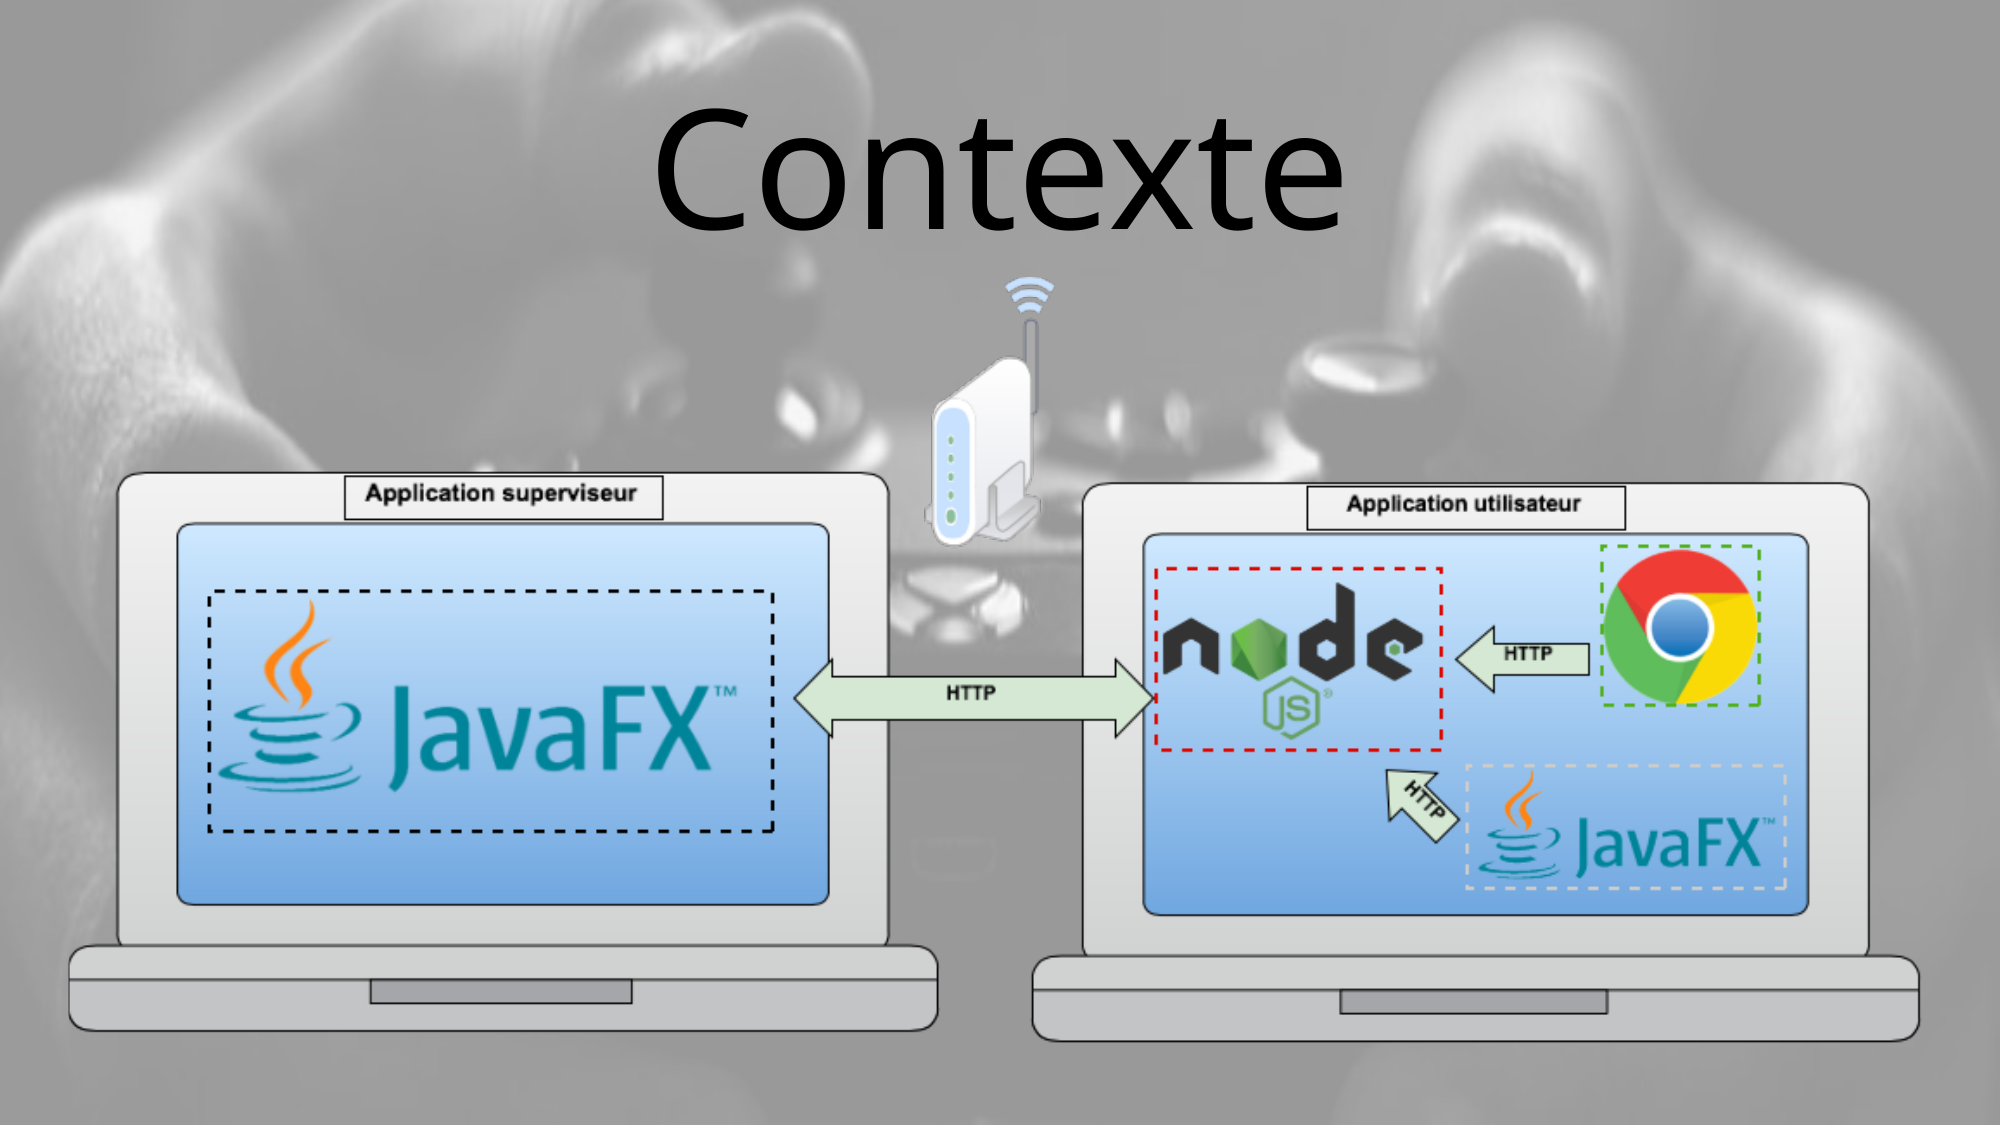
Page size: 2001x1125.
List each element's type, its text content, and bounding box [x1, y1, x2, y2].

picture [68, 277, 1932, 1053]
title Contexte [137, 66, 1863, 277]
